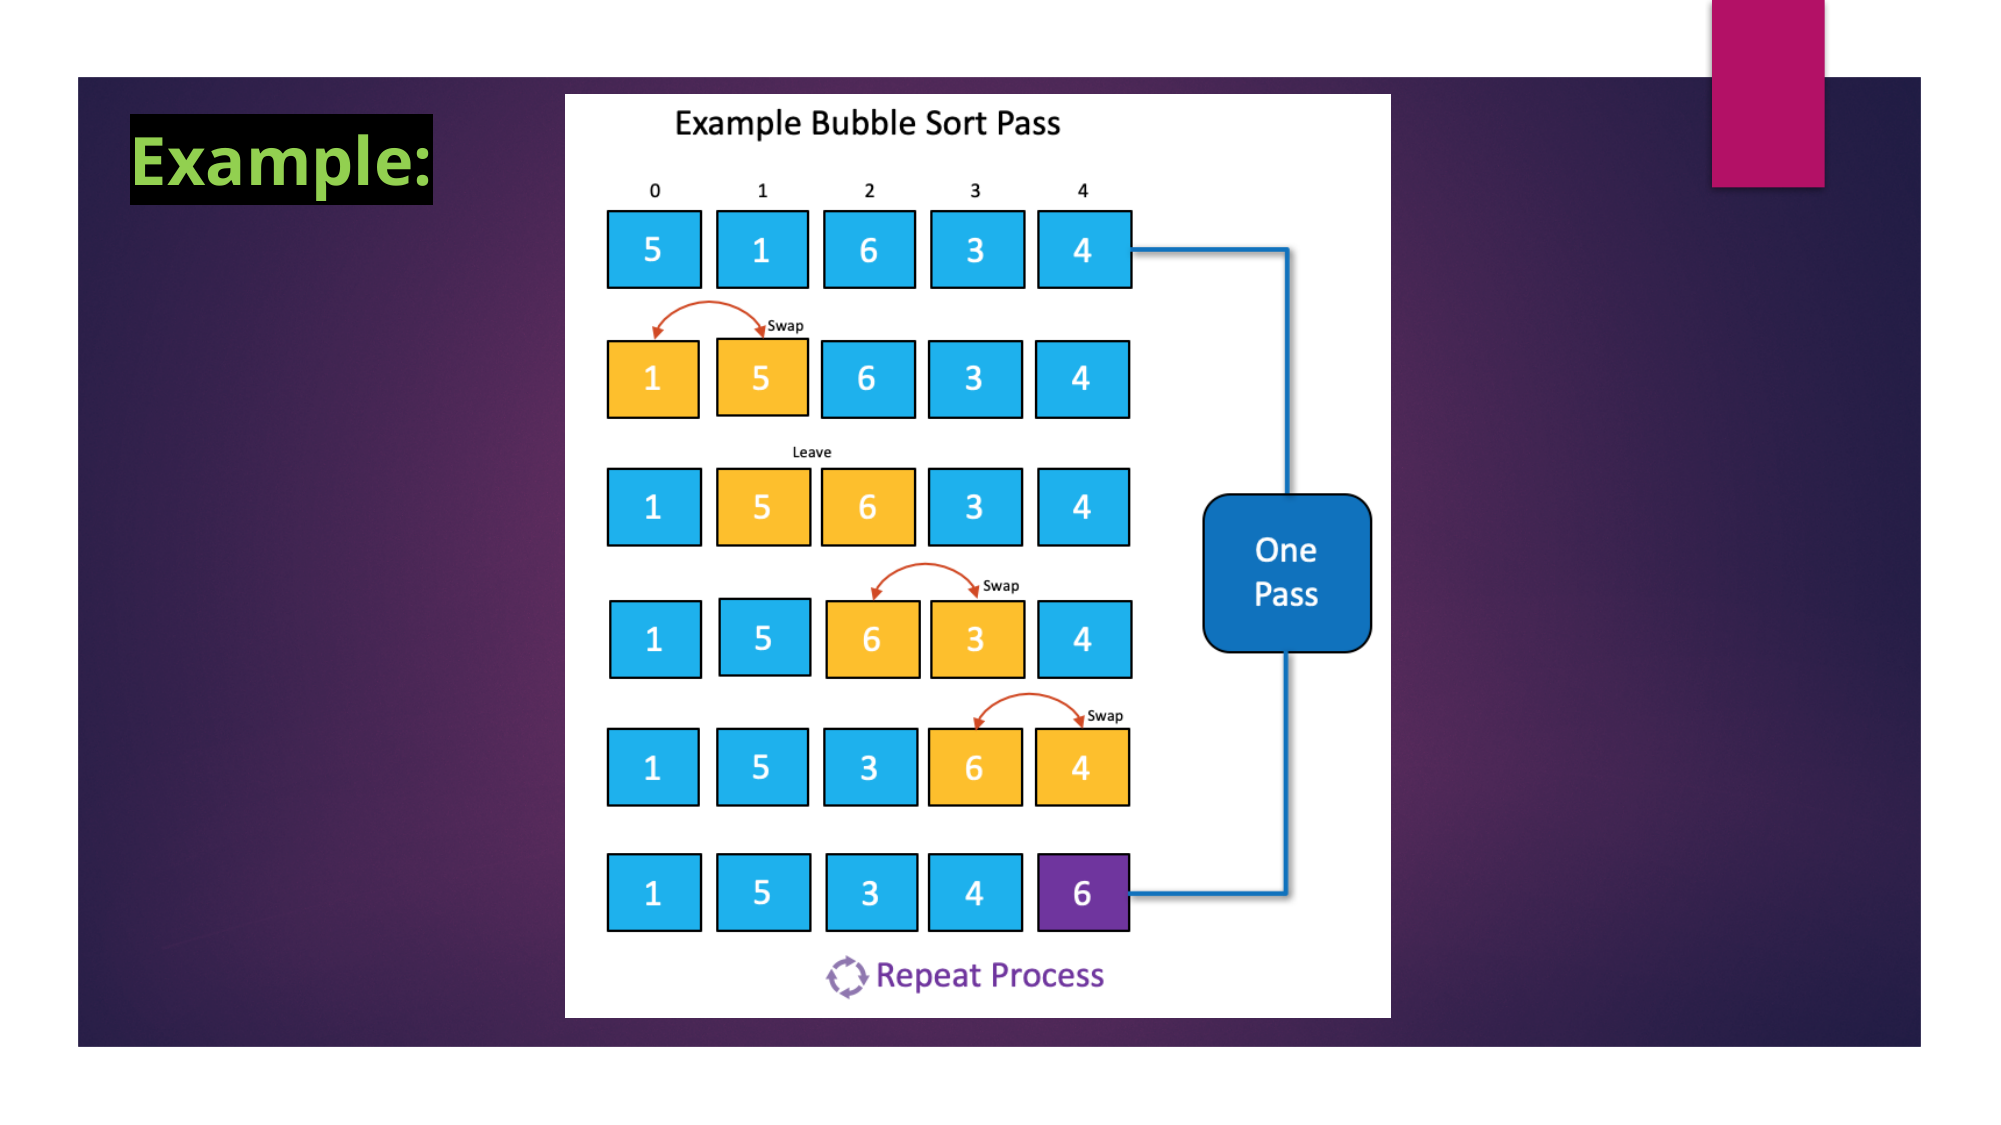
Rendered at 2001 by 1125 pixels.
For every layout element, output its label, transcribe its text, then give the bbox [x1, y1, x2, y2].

picture [565, 93, 1391, 1019]
title Example: [114, 94, 500, 206]
